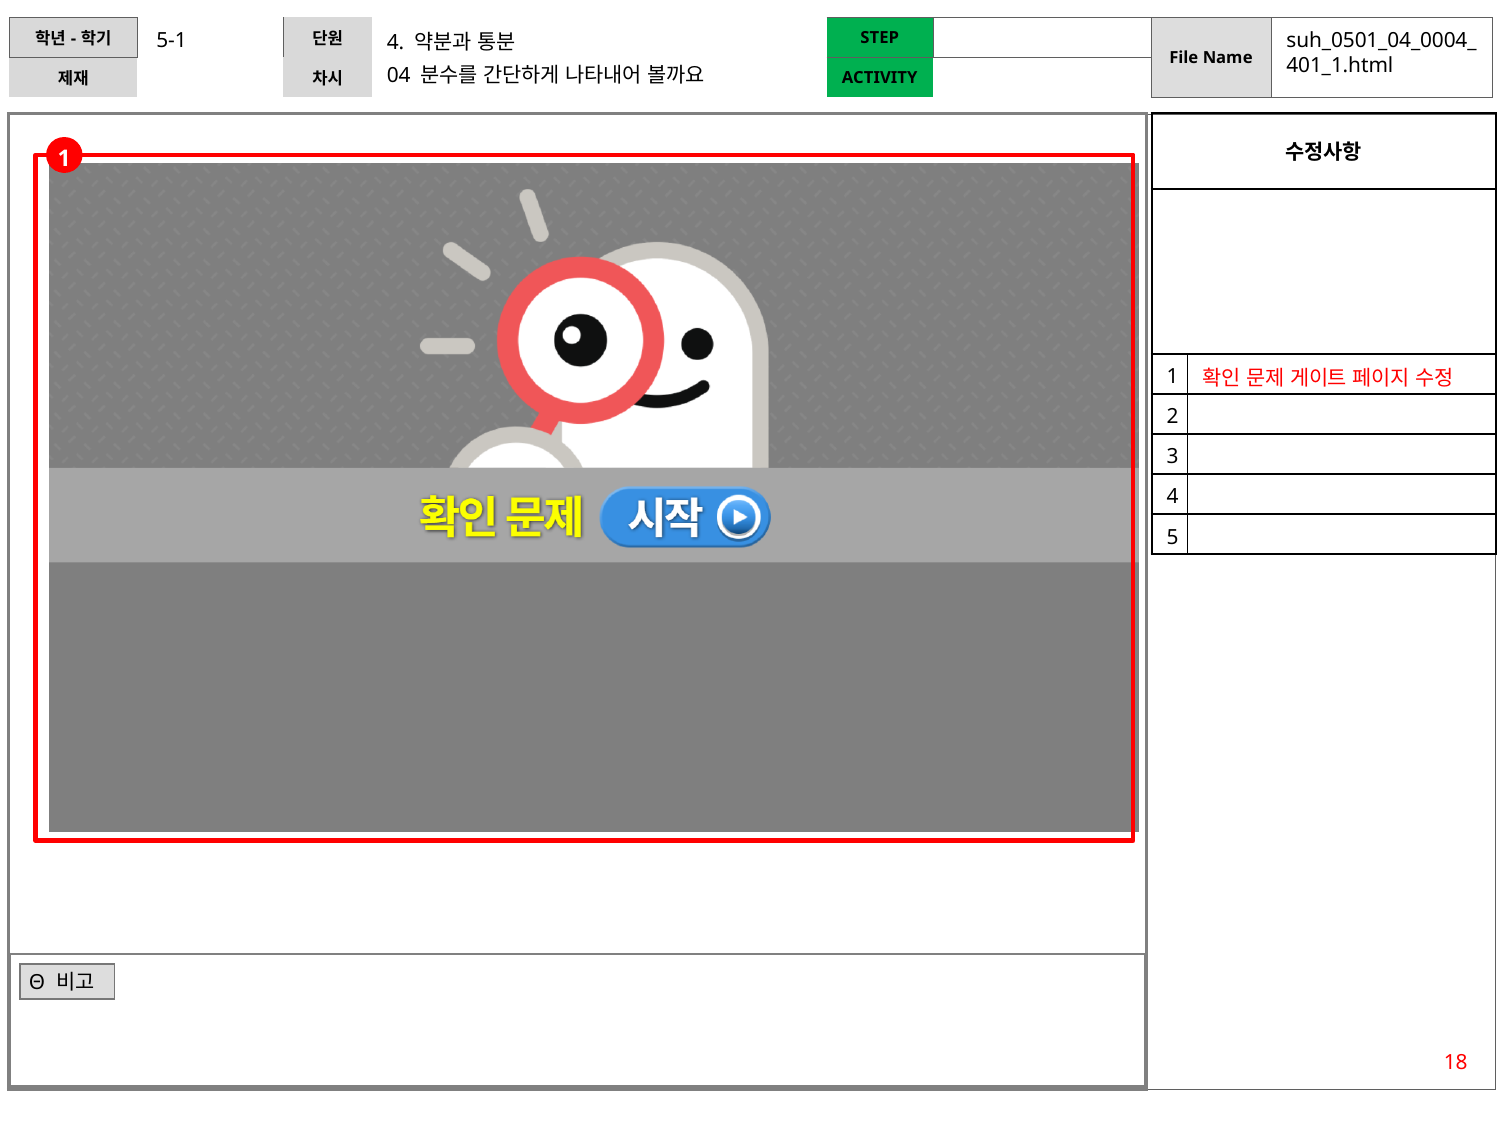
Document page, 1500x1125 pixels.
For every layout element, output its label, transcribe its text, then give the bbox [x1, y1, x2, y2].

picture [49, 163, 1139, 833]
table_cell [1188, 515, 1495, 553]
text_box 4. 약분과 통분 [372, 21, 715, 57]
table_cell 확인 문제 게이트 페이지 수정 [1188, 355, 1495, 393]
table_cell [1153, 190, 1495, 353]
text_box suh_0501_04_0004_401_1.html [1271, 18, 1500, 84]
text_box 04 분수를 간단하게 나타내어 볼까요 [372, 54, 816, 102]
text_box 1 [43, 134, 85, 165]
table_cell [1188, 475, 1495, 513]
table_cell 1 [1153, 355, 1187, 393]
table_cell 2 [1153, 395, 1187, 433]
table_cell 4 [1153, 475, 1187, 513]
text_box 5-1 [141, 18, 284, 55]
table_cell [1188, 435, 1495, 473]
text_box [34, 153, 1135, 843]
table_cell 3 [1153, 435, 1187, 473]
table_header 수정사항 [1153, 114, 1495, 188]
table_cell [1188, 395, 1495, 433]
table_cell 5 [1153, 515, 1187, 553]
